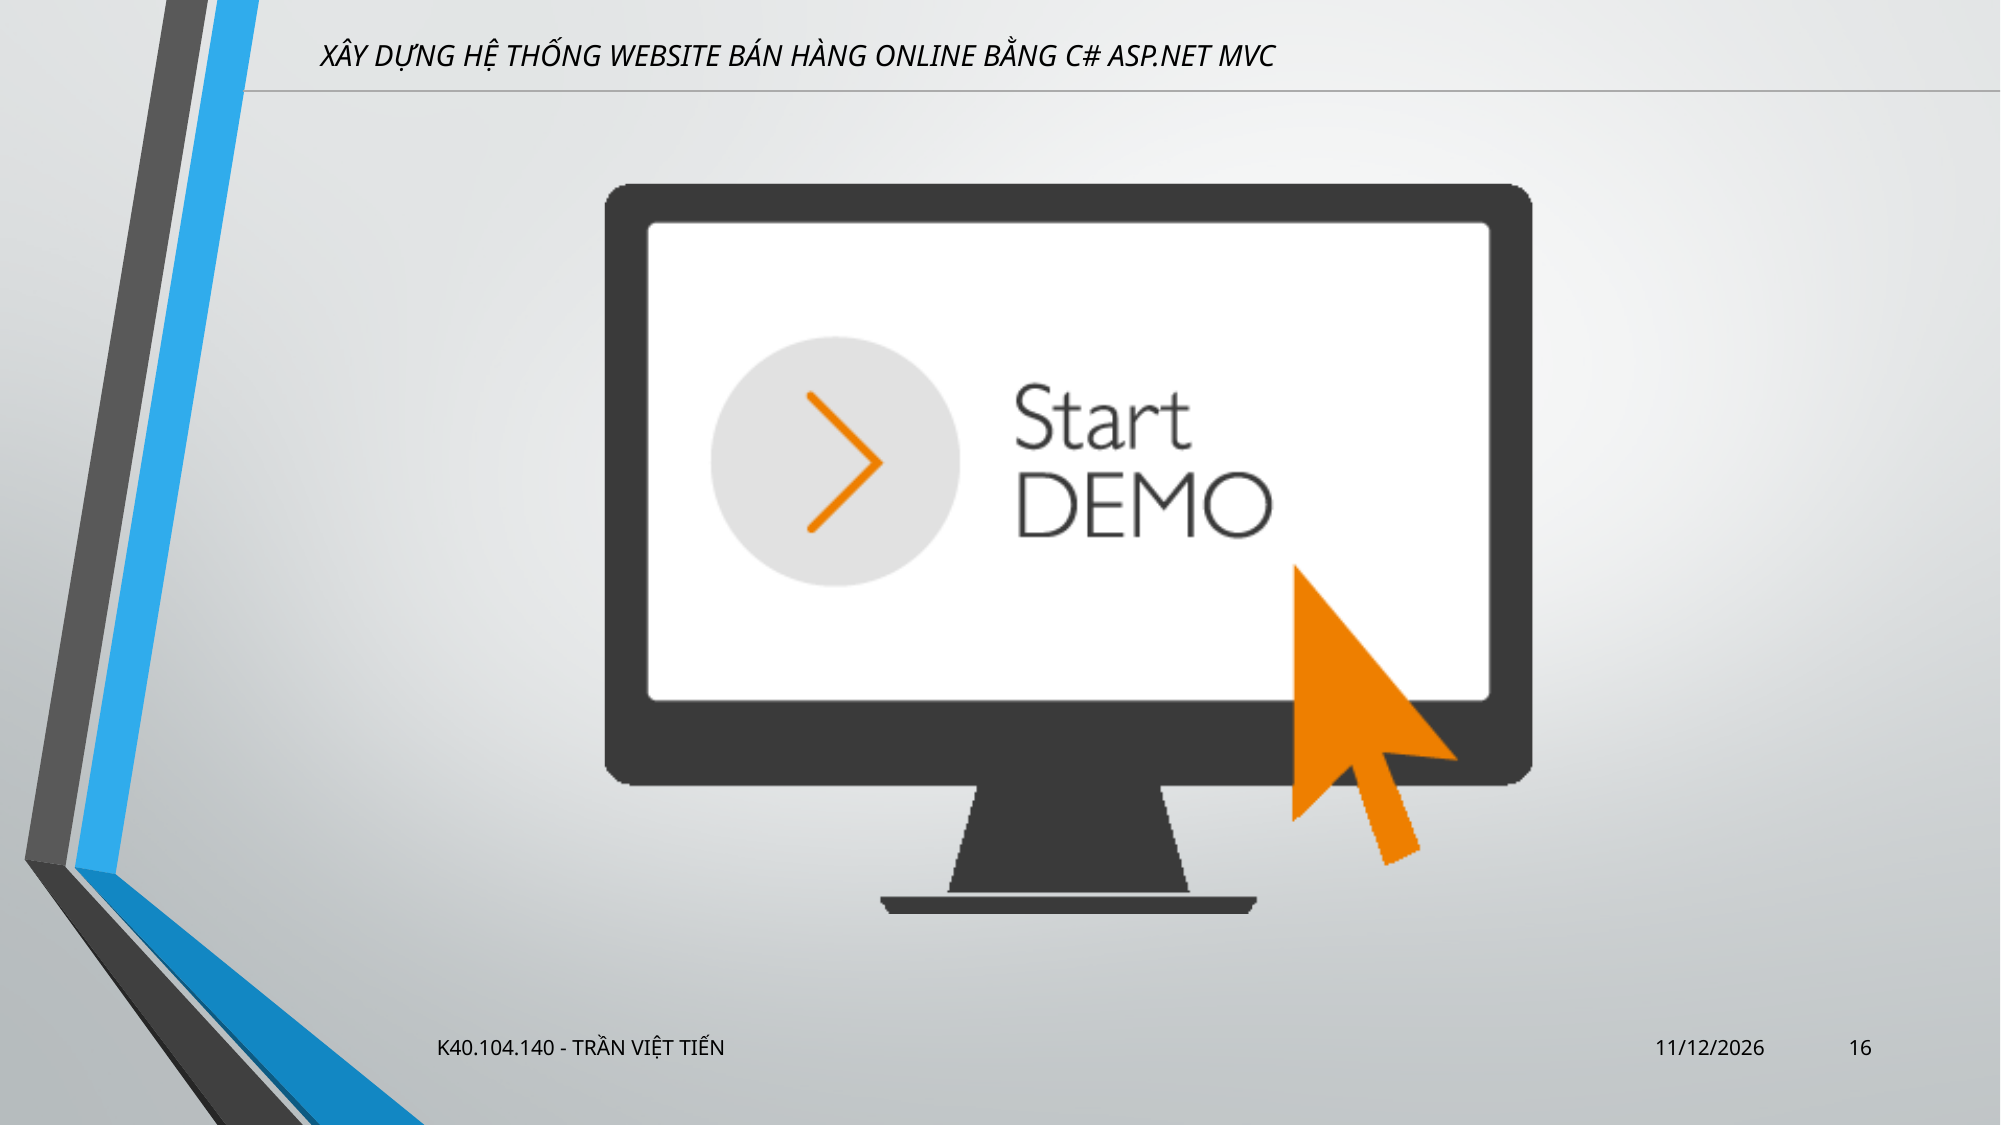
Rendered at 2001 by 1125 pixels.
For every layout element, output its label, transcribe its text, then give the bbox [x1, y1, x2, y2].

picture [421, 161, 1709, 914]
slide_number 16 [1796, 1018, 1887, 1079]
footer K40.104.140 - TRẦN VIỆT TIẾN [421, 1018, 1584, 1079]
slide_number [1591, 1018, 1780, 1079]
